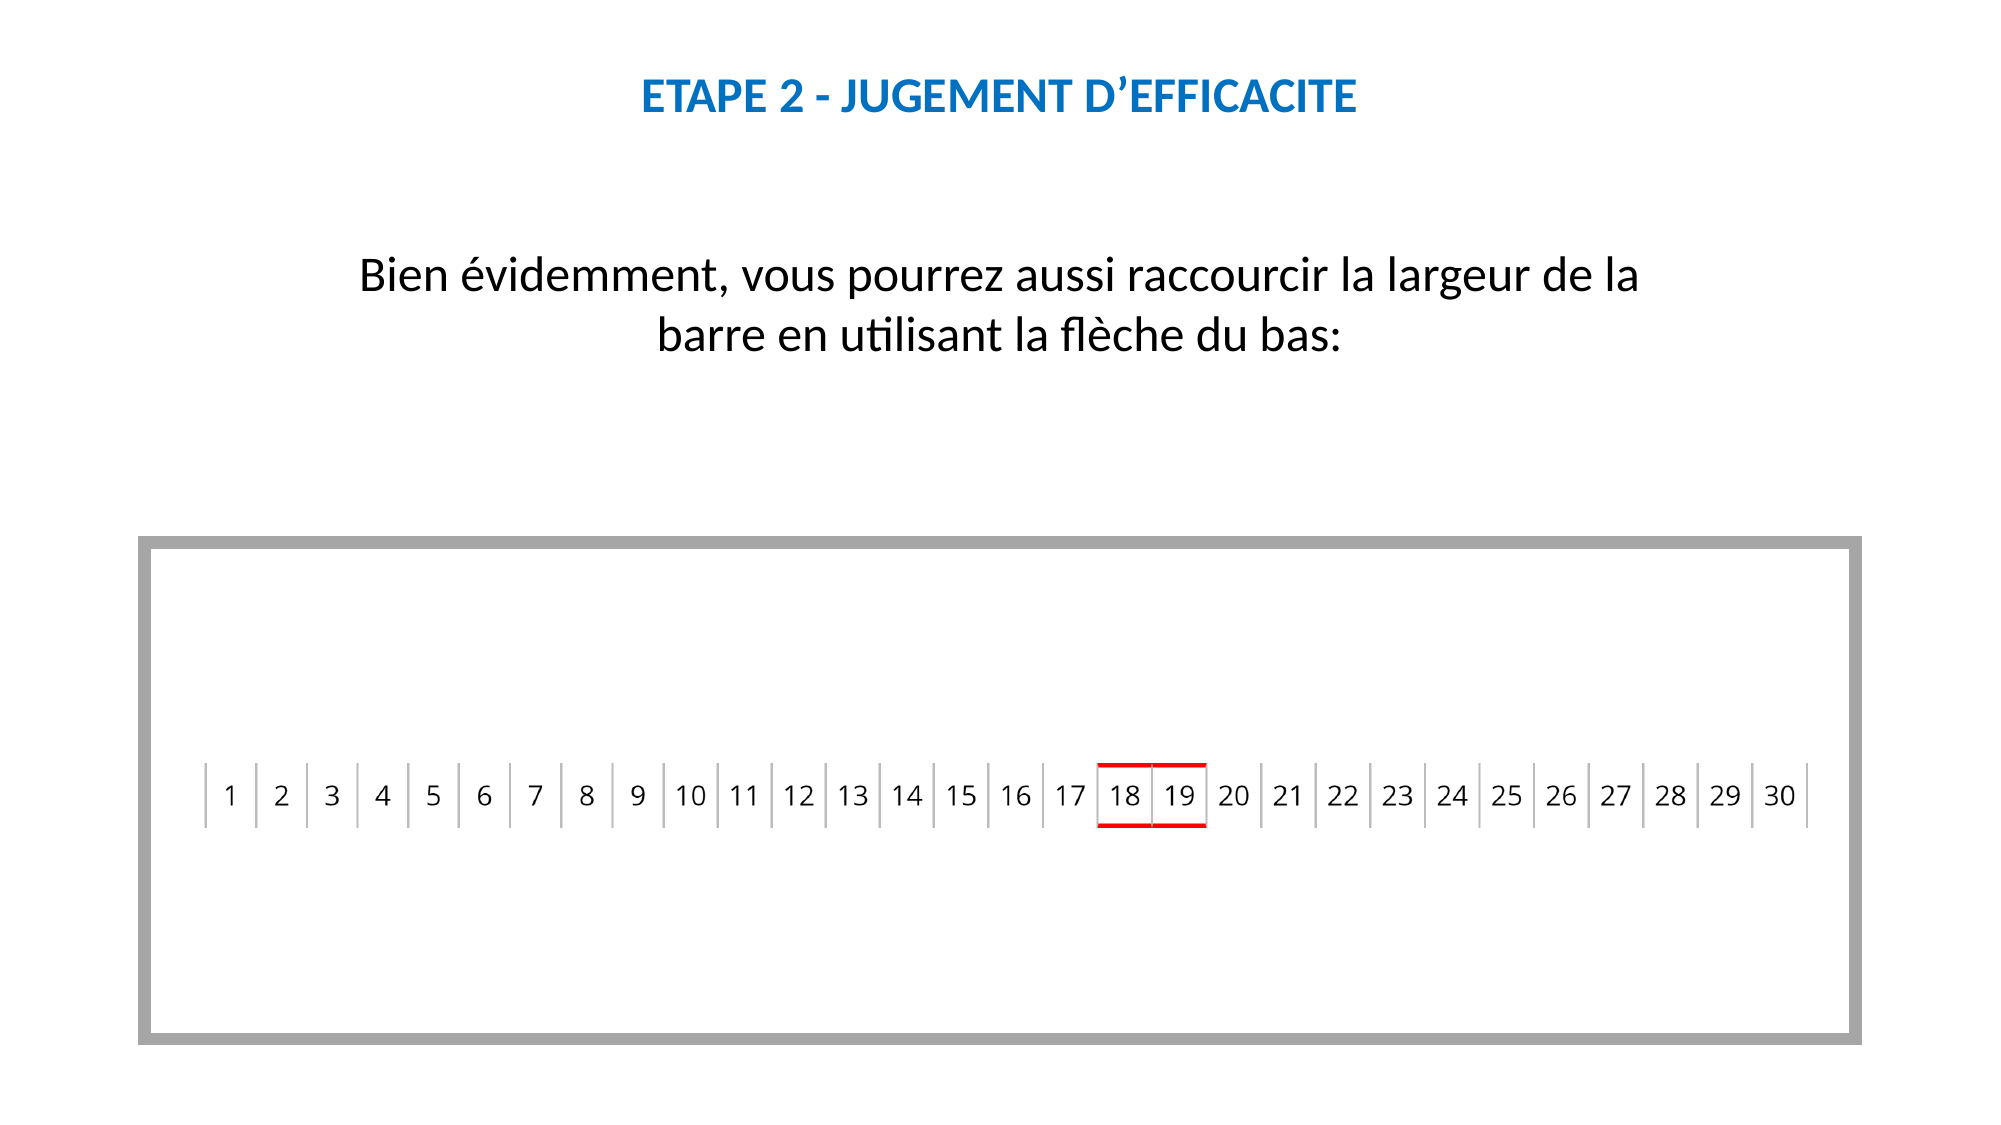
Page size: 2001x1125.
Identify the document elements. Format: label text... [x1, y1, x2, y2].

text_box Bien évidemment, vous pourrez aussi raccourcir la largeur de la barre en utilisant la flèche du bas: [307, 233, 1693, 369]
text_box ETAPE 2 - JUGEMENT D’EFFICACITE [509, 55, 1491, 130]
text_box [144, 542, 1856, 1040]
